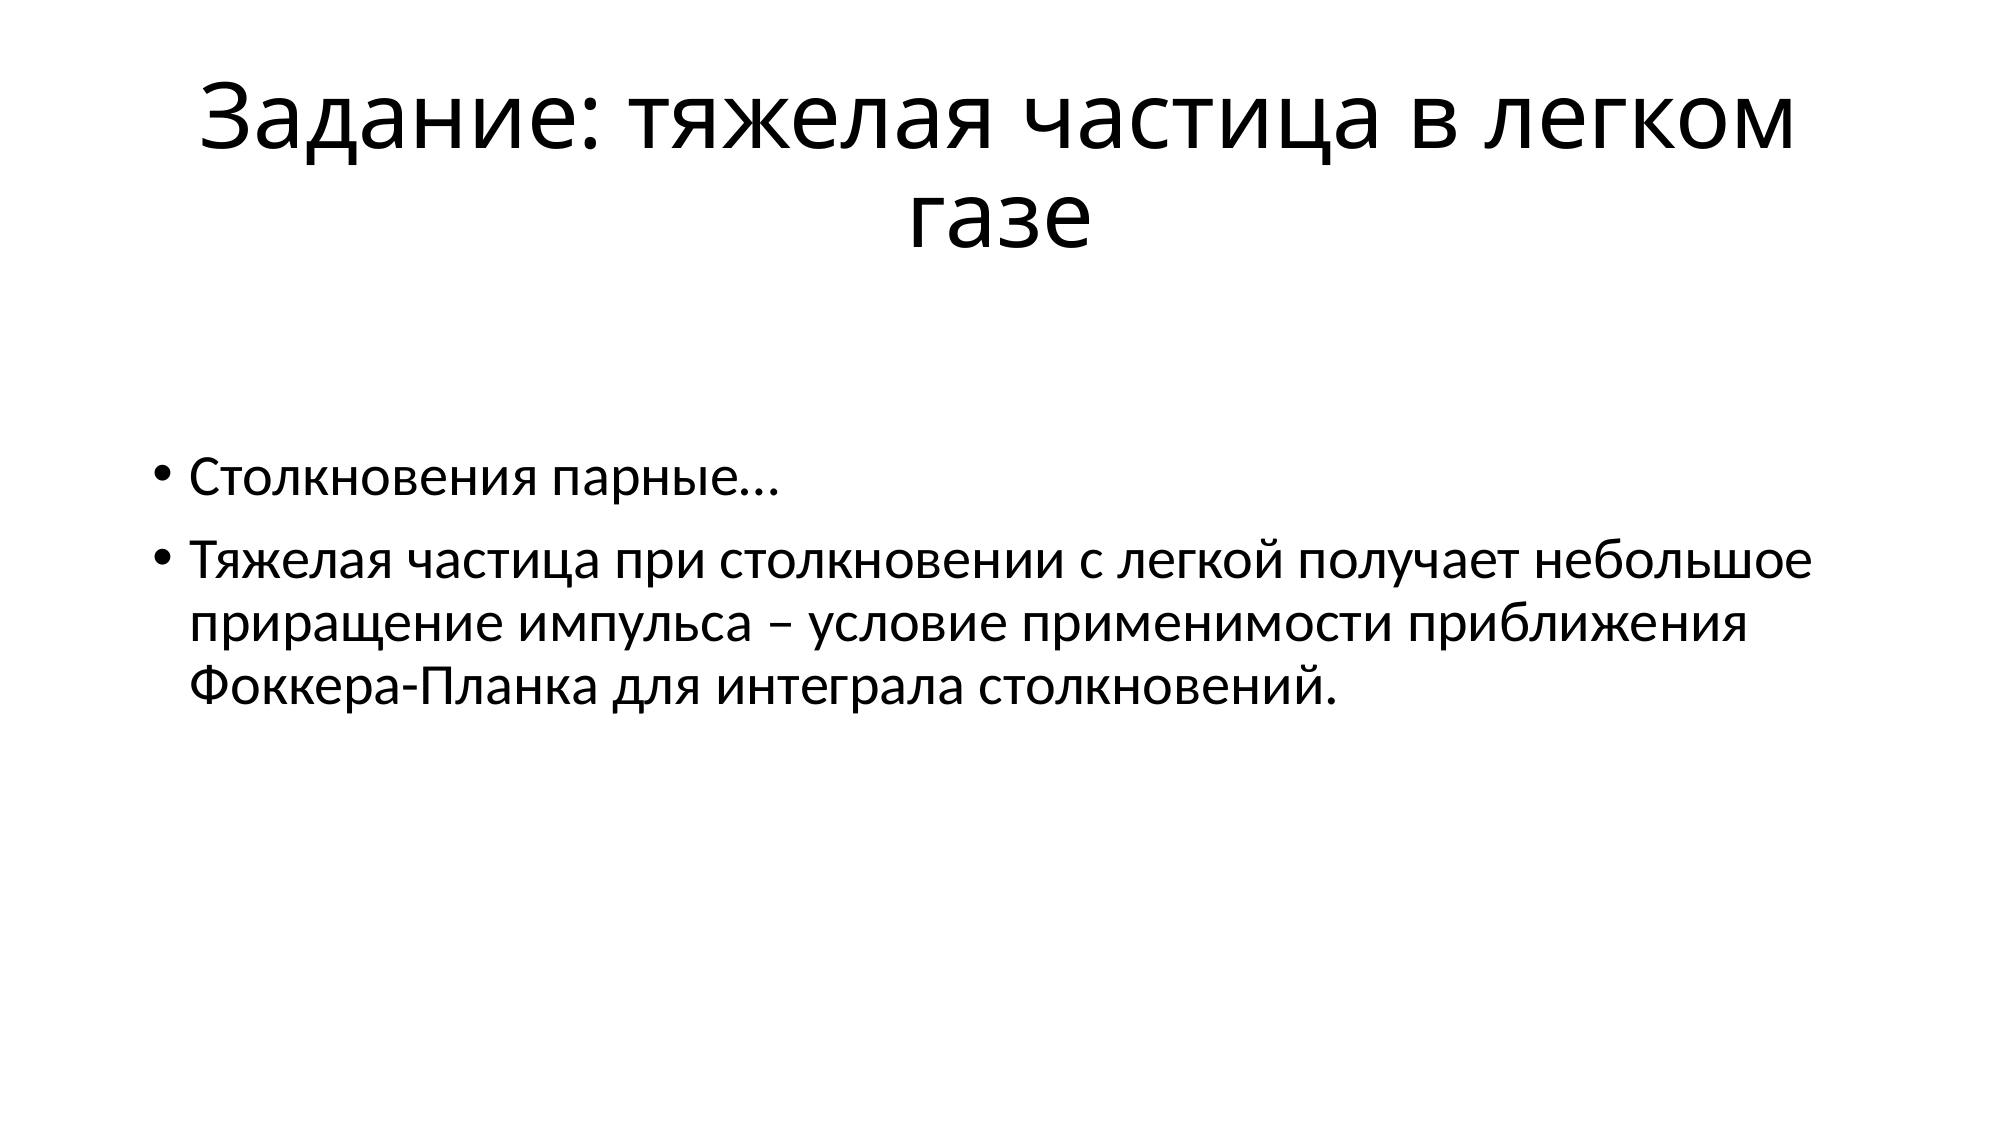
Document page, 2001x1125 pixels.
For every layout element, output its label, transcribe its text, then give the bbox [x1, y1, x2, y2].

title Задание: тяжелая частица в легком газе [137, 59, 1863, 278]
list Столкновения парные… Тяжелая частица при столкновении с легкой получает небольшое приращение импульса – условие применимости приближения Фоккера-Планка для интеграла столкновений. [137, 437, 1863, 750]
